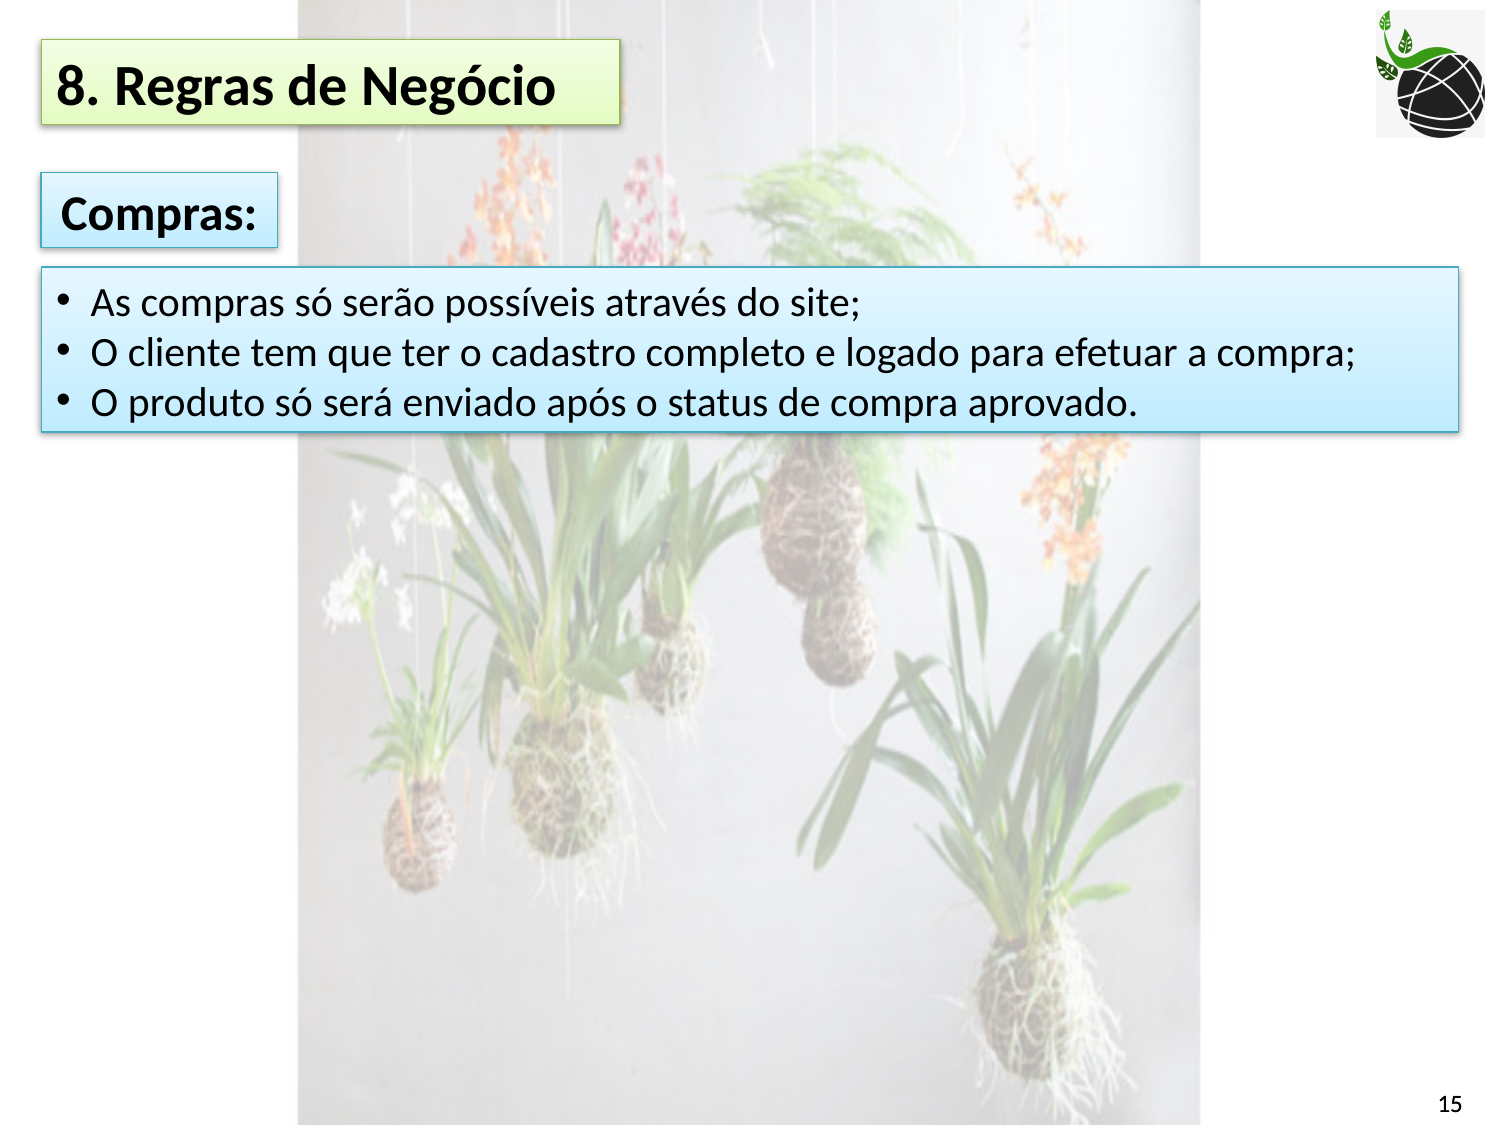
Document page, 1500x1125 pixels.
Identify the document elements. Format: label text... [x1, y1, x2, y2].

text_box 8. Regras de Negócio [41, 39, 621, 125]
text_box As compras só serão possíveis através do site; O cliente tem que ter o cadastro completo e logado para efetuar a compra; O produto só será enviado após o status de compra aprovado. [41, 266, 1459, 433]
picture [1375, 10, 1485, 138]
text_box Compras: [40, 172, 278, 248]
text_box 15 [1128, 1072, 1478, 1125]
